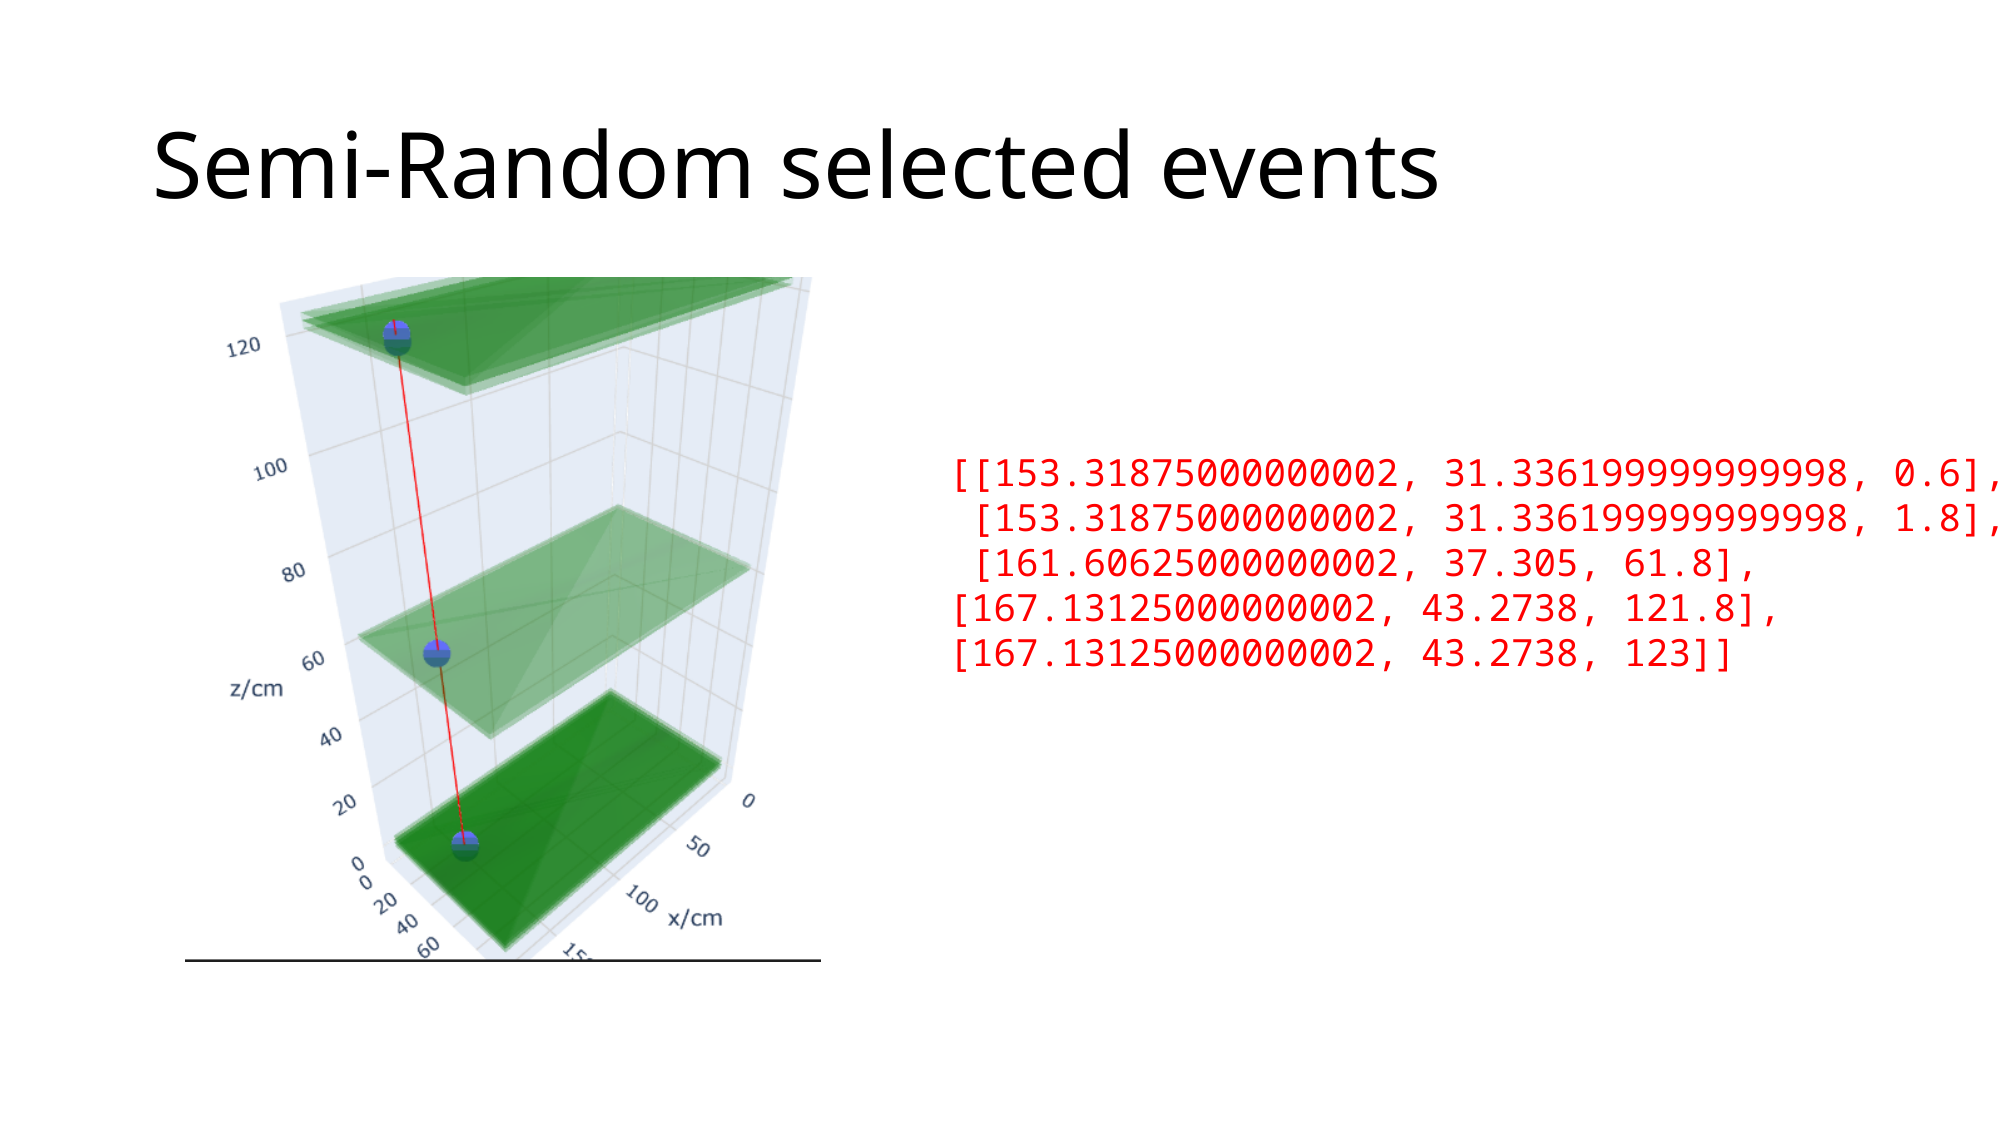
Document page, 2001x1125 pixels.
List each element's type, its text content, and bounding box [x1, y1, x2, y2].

title Semi-Random selected events [137, 59, 1863, 278]
picture [184, 276, 821, 962]
text_box [[153.31875000000002, 31.336199999999998, 0.6], [153.31875000000002, 31.336199999999998, 1.8], [161.60625000000002, 37.305, 61.8], [167.13125000000002, 43.2738, 121.8], [167.13125000000002, 43.2738, 123]] [933, 441, 2000, 681]
